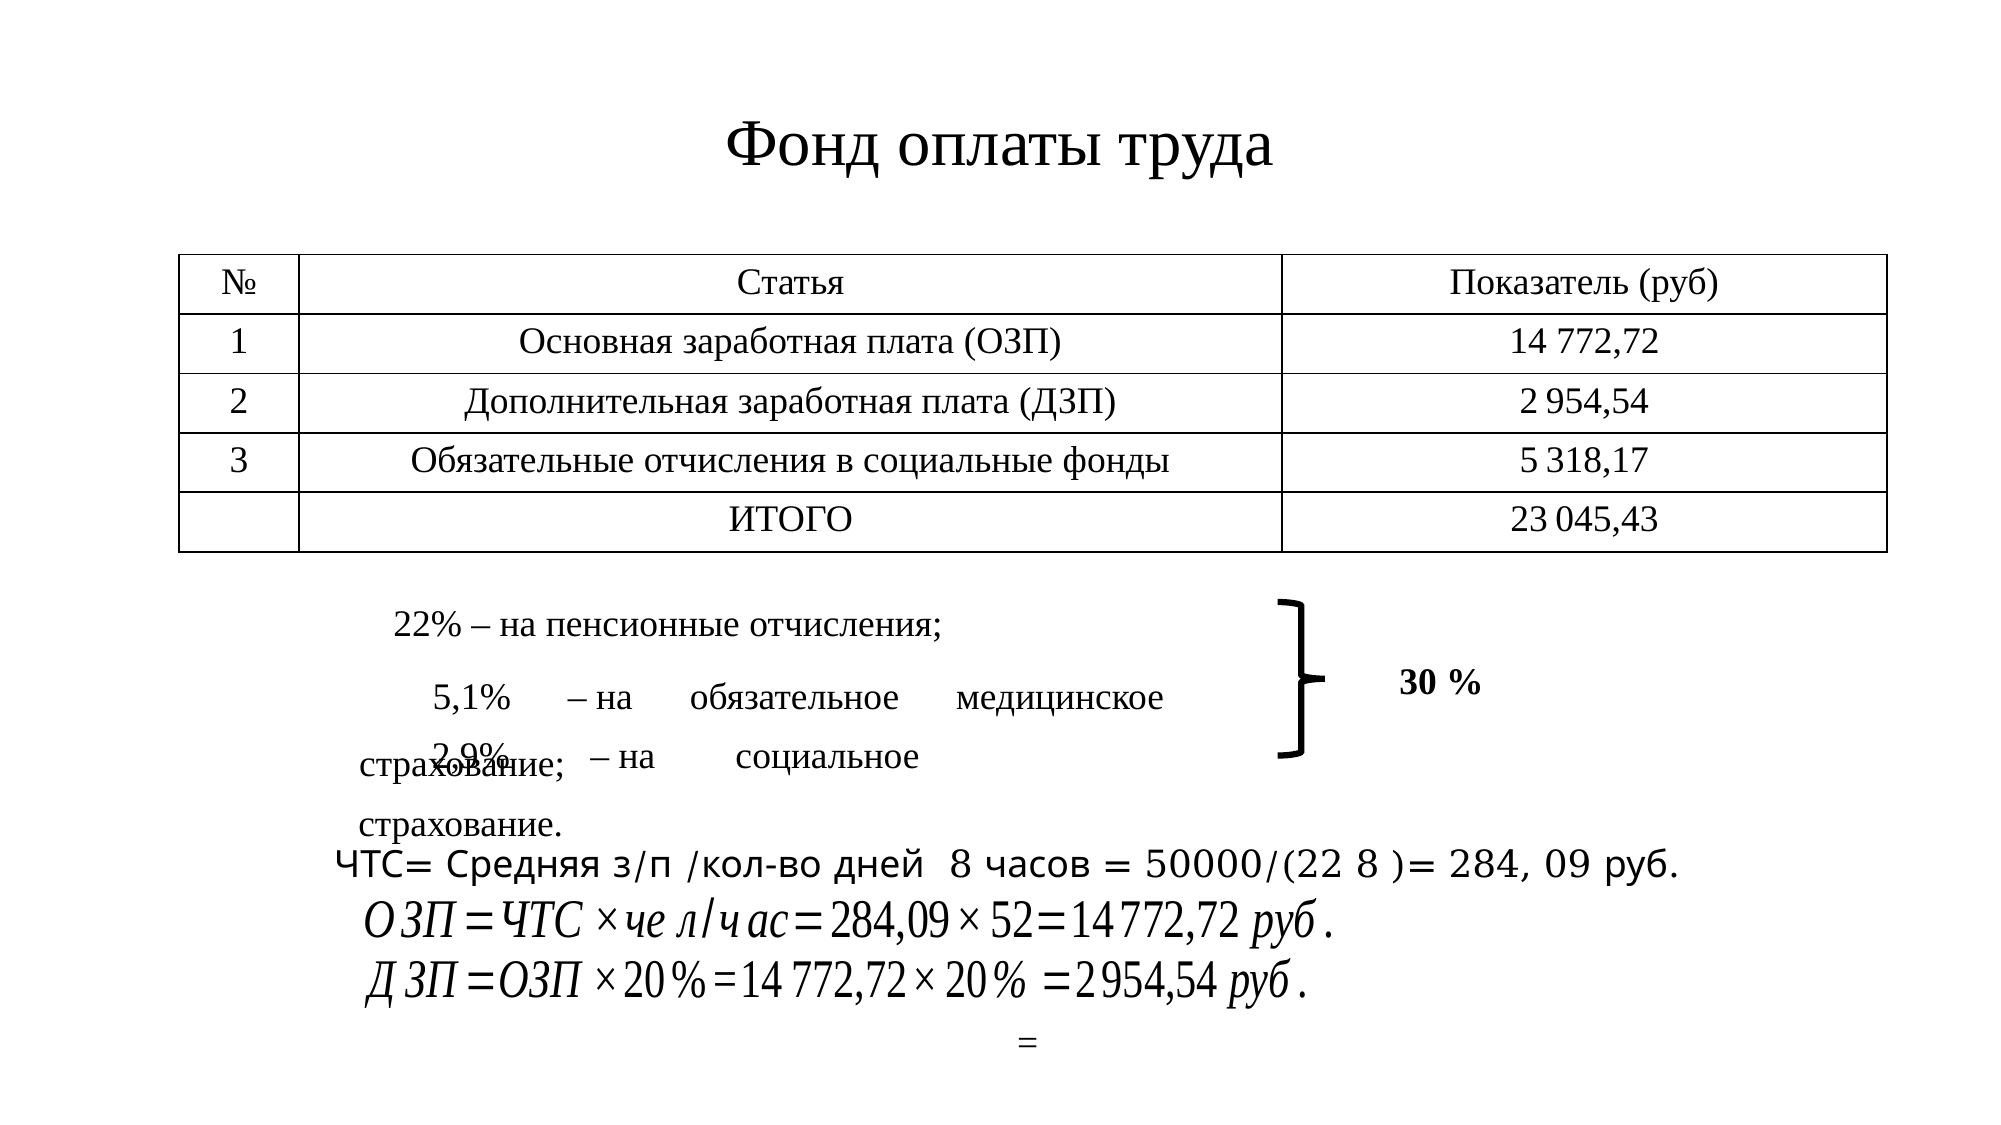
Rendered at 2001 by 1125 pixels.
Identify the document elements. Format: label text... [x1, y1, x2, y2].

table_cell 2 [180, 374, 298, 432]
text_box 2,9% – на социальное страхование. [343, 701, 935, 784]
table_header Показатель (руб) [1283, 255, 1886, 313]
text_box Фонд оплаты труда [324, 45, 1675, 233]
table_cell 2 954,54 [1283, 374, 1886, 432]
table_cell 1 [180, 315, 298, 373]
text_box 22% – на пенсионные отчисления; [378, 591, 959, 641]
table_cell 3 [180, 434, 298, 491]
text_box 30 % [1384, 649, 1499, 710]
table_cell [180, 493, 298, 551]
table_cell 5 318,17 [1283, 434, 1886, 491]
text_box 5,1% – на обязательное медицинское страхование; [344, 641, 1180, 725]
table_cell 23 045,43 [1283, 493, 1886, 551]
table_cell Обязательные отчисления в социальные фонды [300, 434, 1281, 491]
table_header Статья [300, 255, 1281, 313]
table_header № [180, 255, 298, 313]
text_box [1277, 602, 1325, 756]
table_cell ИТОГО [300, 493, 1281, 551]
table_cell 14 772,72 [1283, 315, 1886, 373]
table_cell Основная заработная плата (ОЗП) [300, 315, 1281, 373]
table_cell Дополнительная заработная плата (ДЗП) [300, 374, 1281, 432]
